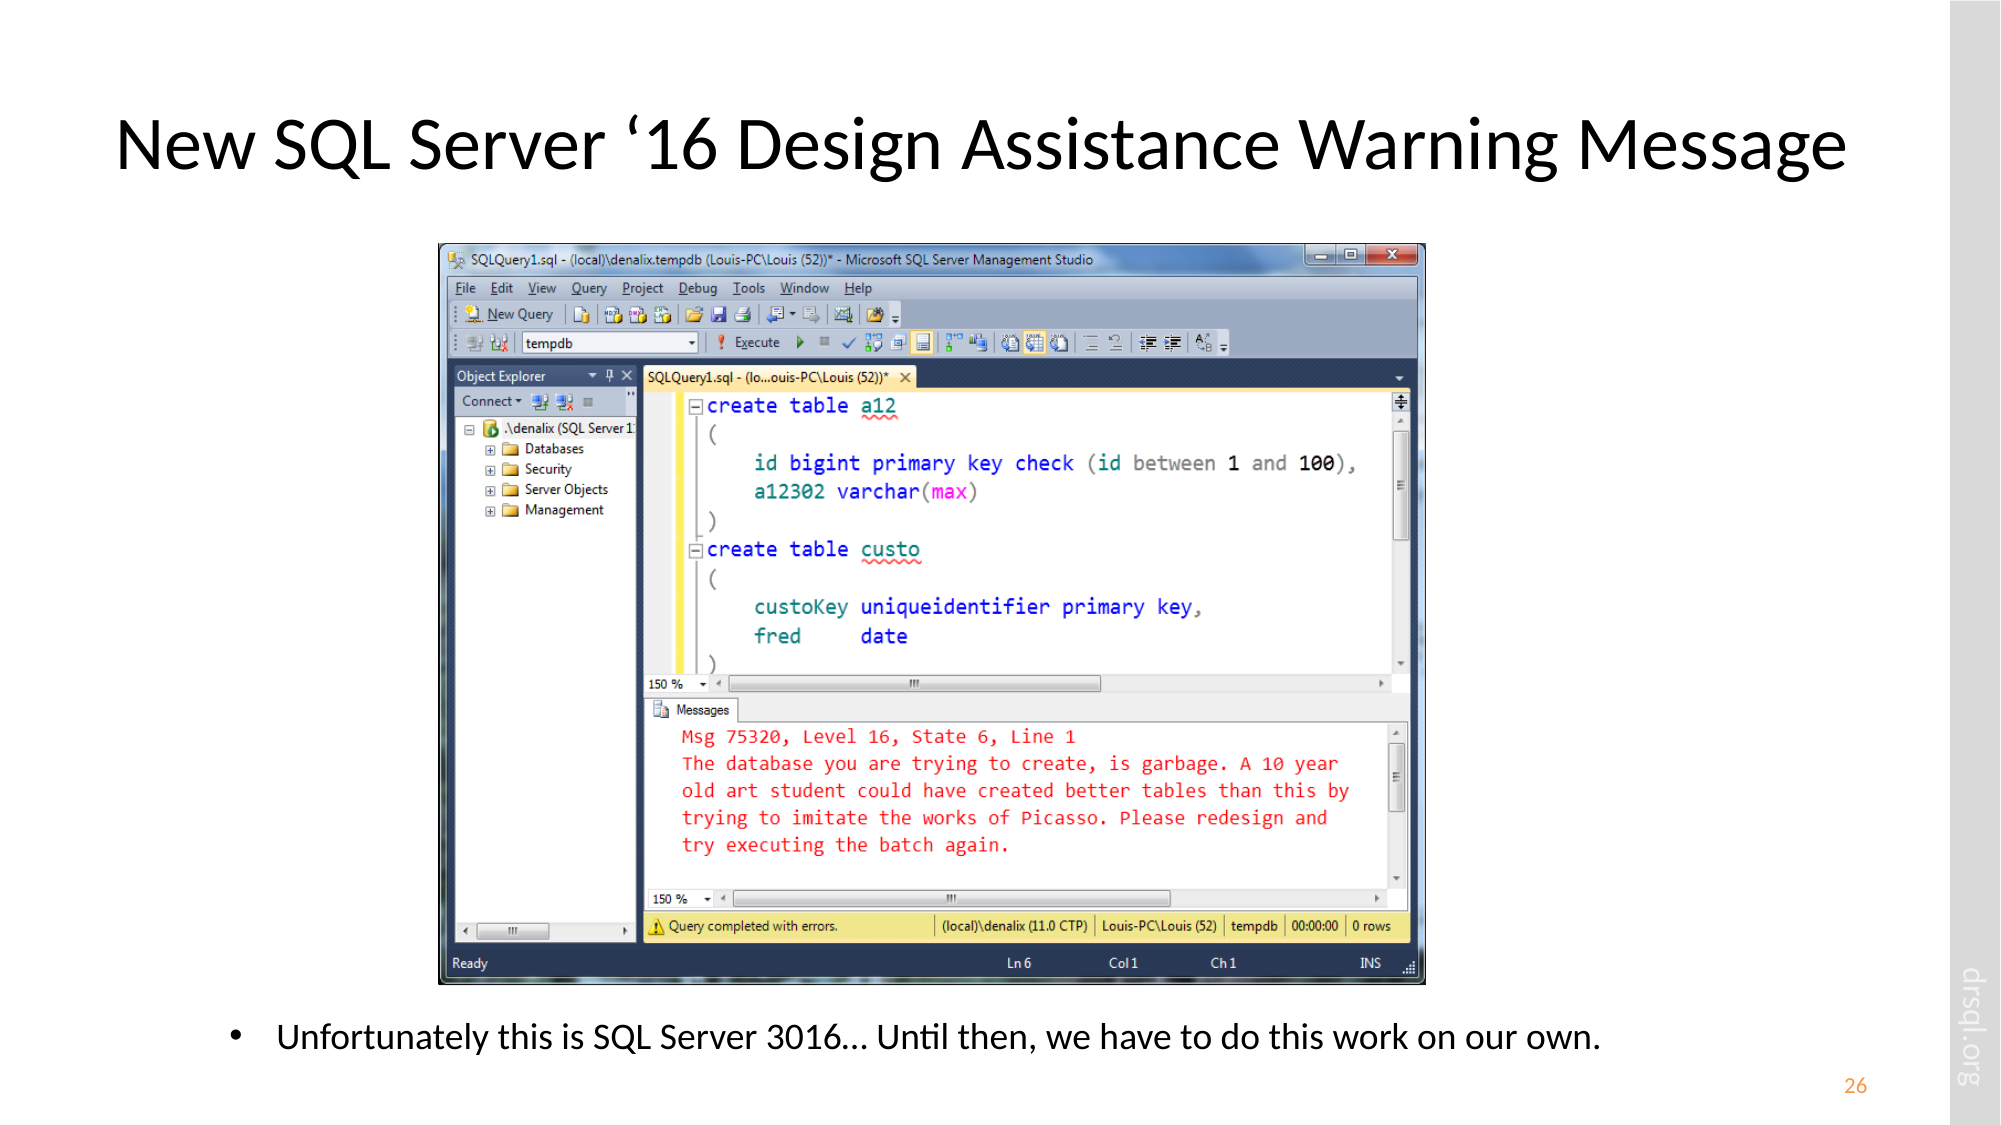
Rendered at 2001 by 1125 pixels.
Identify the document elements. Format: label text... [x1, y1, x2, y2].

title New SQL Server ‘16 Design Assistance Warning Message [99, 45, 1867, 233]
picture [437, 242, 1426, 987]
text_box Unfortunately this is SQL Server 3016… Until then, we have to do this work on our own. [214, 1004, 1753, 1065]
